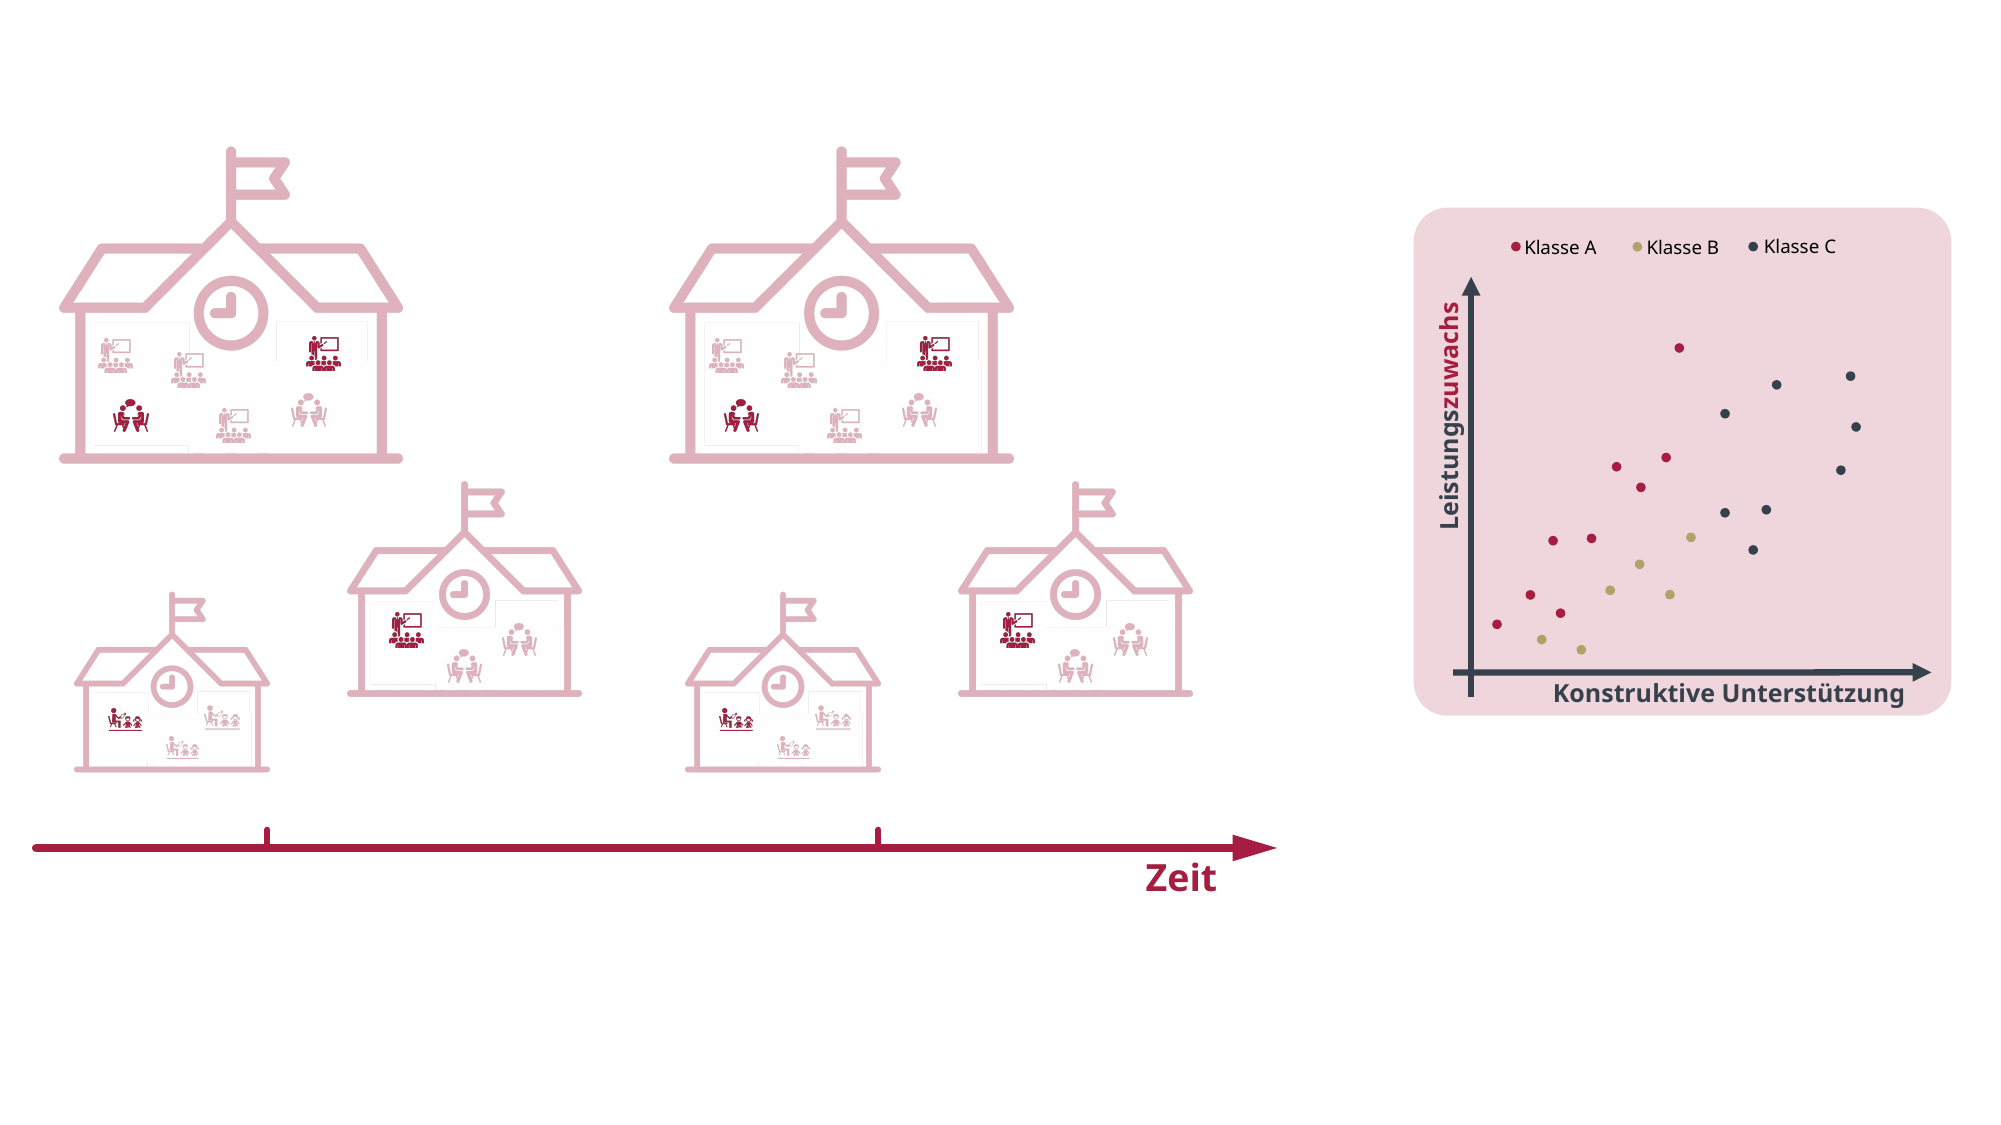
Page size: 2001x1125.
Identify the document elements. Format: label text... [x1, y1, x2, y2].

picture [58, 133, 582, 706]
text_box Klasse B [1646, 236, 1750, 259]
text_box [1611, 461, 1622, 472]
picture [685, 584, 881, 780]
text_box [669, 475, 1262, 811]
text_box [1748, 545, 1759, 555]
text_box Konstruktive Unterstützung [1538, 670, 1941, 715]
text_box [1720, 408, 1730, 419]
text_box [1636, 482, 1646, 493]
text_box [1720, 507, 1730, 518]
text_box [1845, 371, 1856, 381]
text_box [1665, 589, 1675, 600]
text_box [1548, 535, 1558, 546]
text_box [1686, 532, 1696, 543]
text_box [1576, 644, 1587, 655]
text_box [1836, 465, 1846, 476]
text_box [1748, 241, 1759, 252]
text_box Zeit [1130, 849, 1233, 907]
text_box [1492, 619, 1502, 630]
text_box [1851, 422, 1861, 432]
text_box [1632, 242, 1643, 252]
text_box Klasse C [1763, 235, 1867, 258]
text_box [1605, 585, 1616, 596]
text_box [1634, 559, 1645, 570]
text_box [1555, 608, 1566, 619]
text_box [1771, 380, 1782, 390]
text_box Klasse A [1524, 235, 1627, 259]
text_box [40, 112, 439, 498]
picture [669, 133, 1193, 706]
text_box [1674, 343, 1685, 353]
text_box [1761, 504, 1772, 515]
text_box [1525, 590, 1536, 600]
picture [74, 584, 270, 780]
text_box [1536, 634, 1547, 645]
text_box [1586, 533, 1597, 544]
text_box [1661, 452, 1671, 463]
text_box [72, 475, 665, 811]
text_box [651, 112, 1049, 498]
text_box Leistungszuwachs [1425, 269, 1471, 564]
text_box [1412, 206, 1953, 717]
text_box [1511, 241, 1521, 252]
